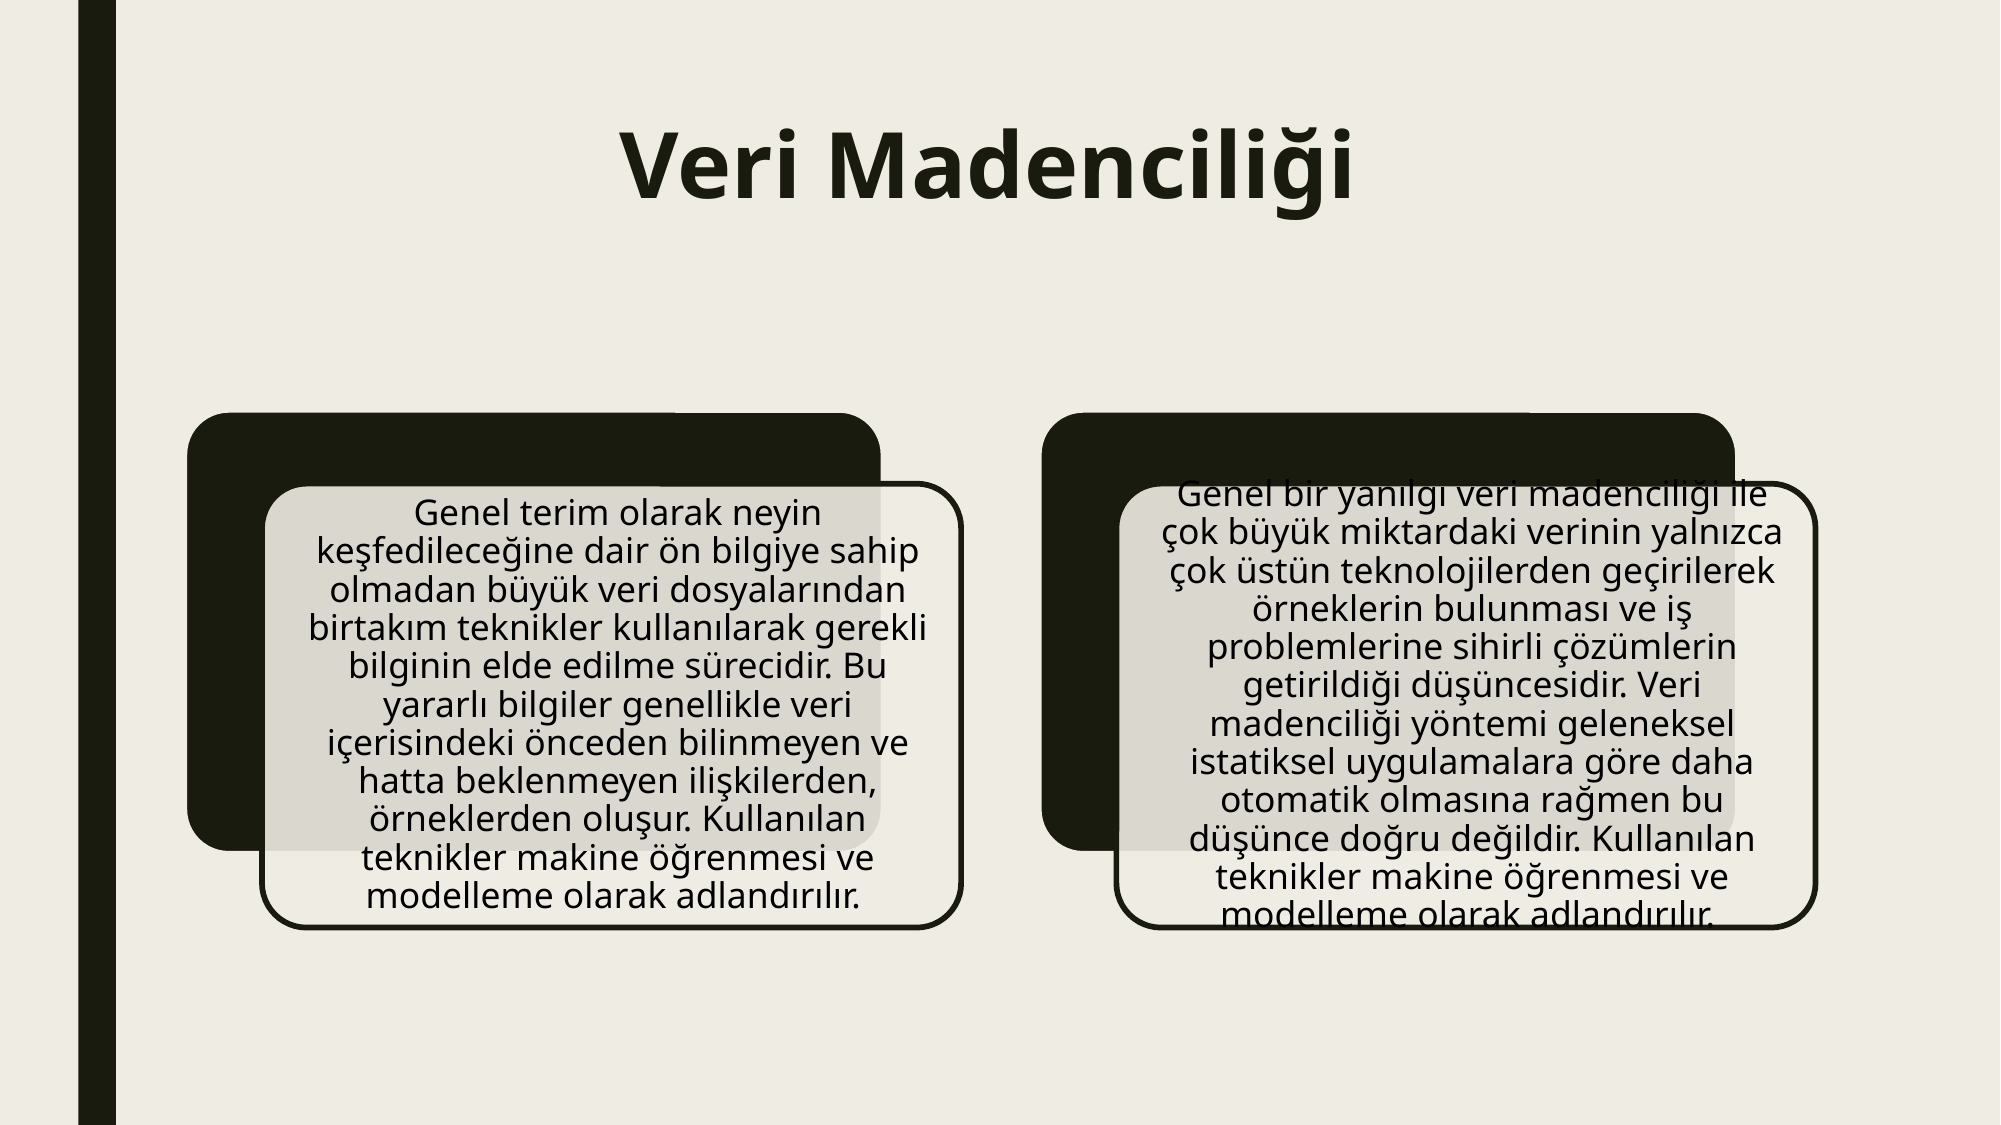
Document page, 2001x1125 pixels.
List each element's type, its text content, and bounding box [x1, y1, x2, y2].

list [184, 374, 1816, 963]
title Veri Madenciliği [105, 112, 1895, 357]
